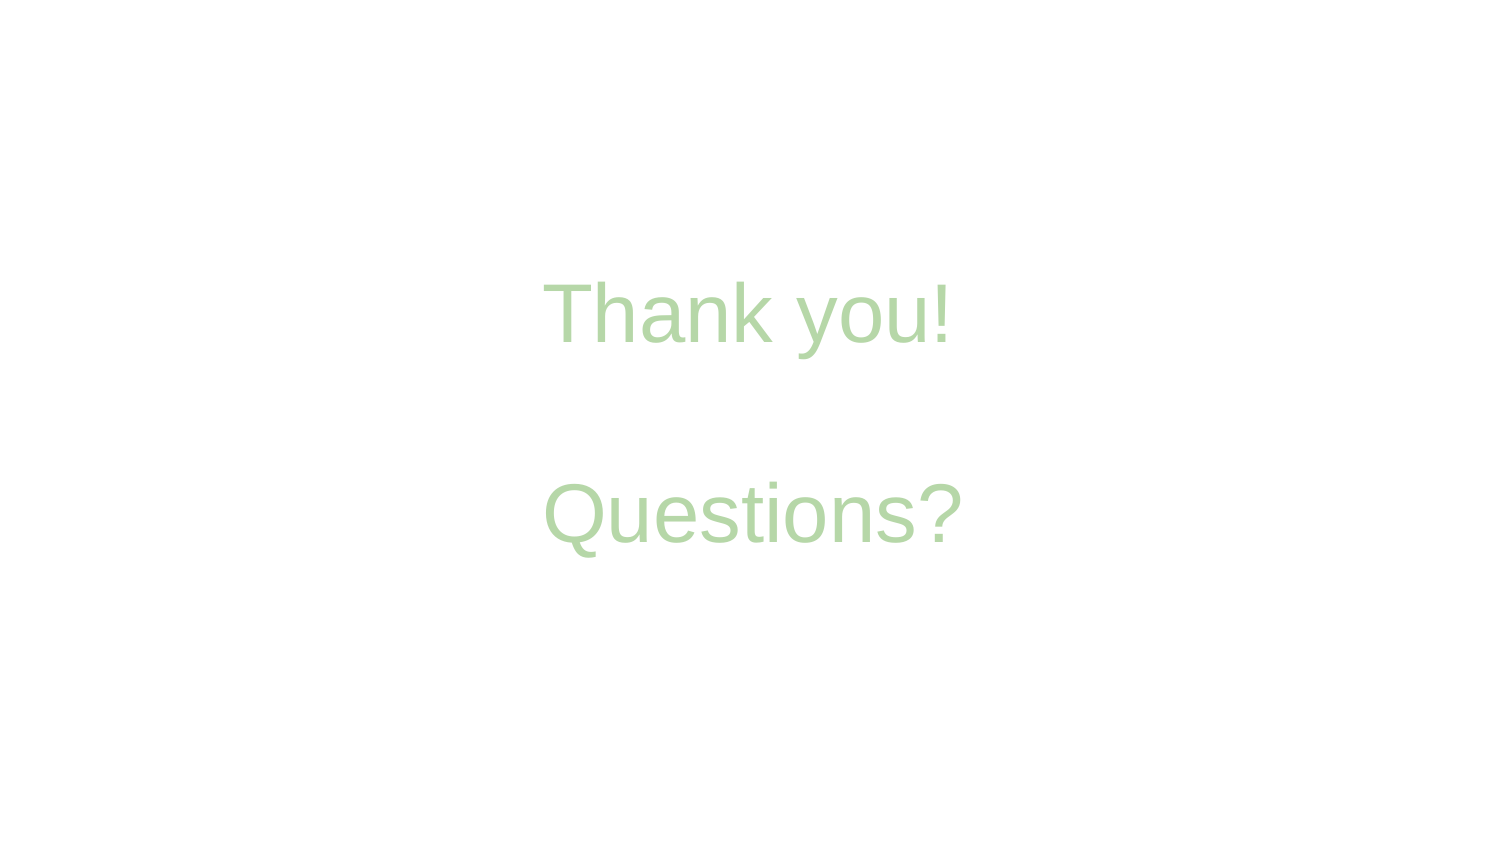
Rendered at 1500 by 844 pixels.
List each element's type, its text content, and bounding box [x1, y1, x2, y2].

text_box Thank you! Questions? [527, 243, 989, 574]
